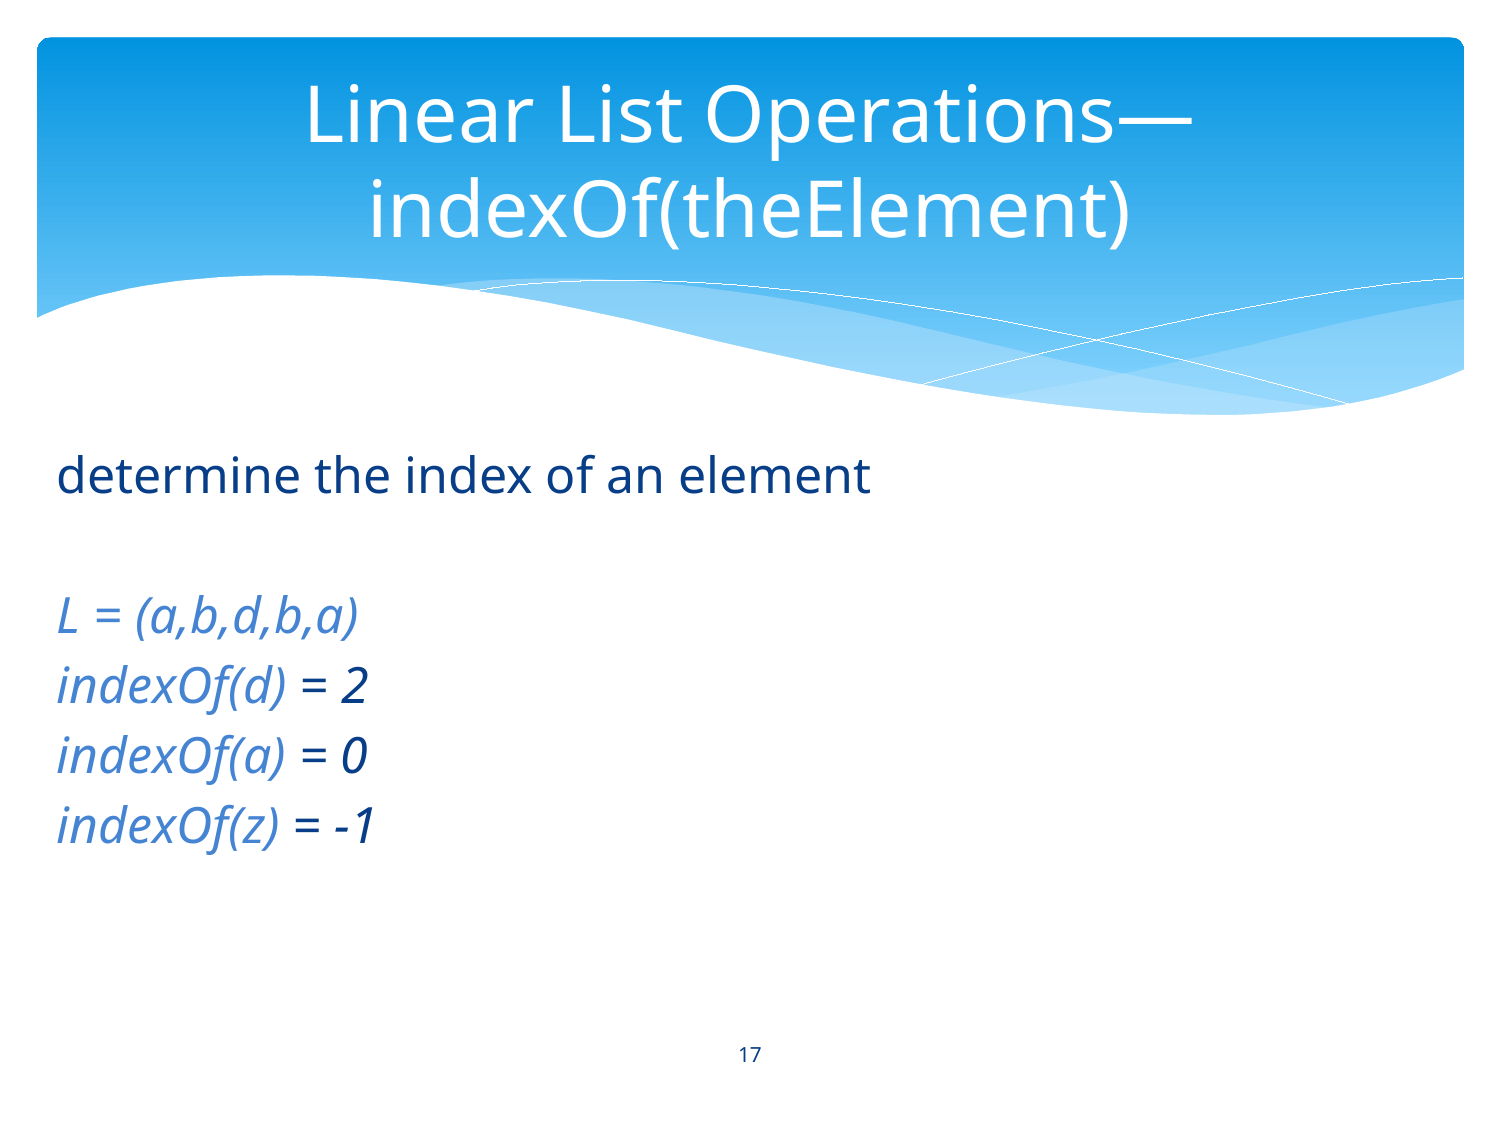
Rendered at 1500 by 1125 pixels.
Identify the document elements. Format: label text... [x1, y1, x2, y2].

list determine the index of an element L = (a,b,d,b,a) indexOf(d) = 2 indexOf(a) = 0 indexOf(z) = -1 [41, 435, 1464, 1002]
title Linear List Operations—indexOf(theElement) [37, 55, 1463, 261]
slide_number 17 [654, 1025, 846, 1086]
